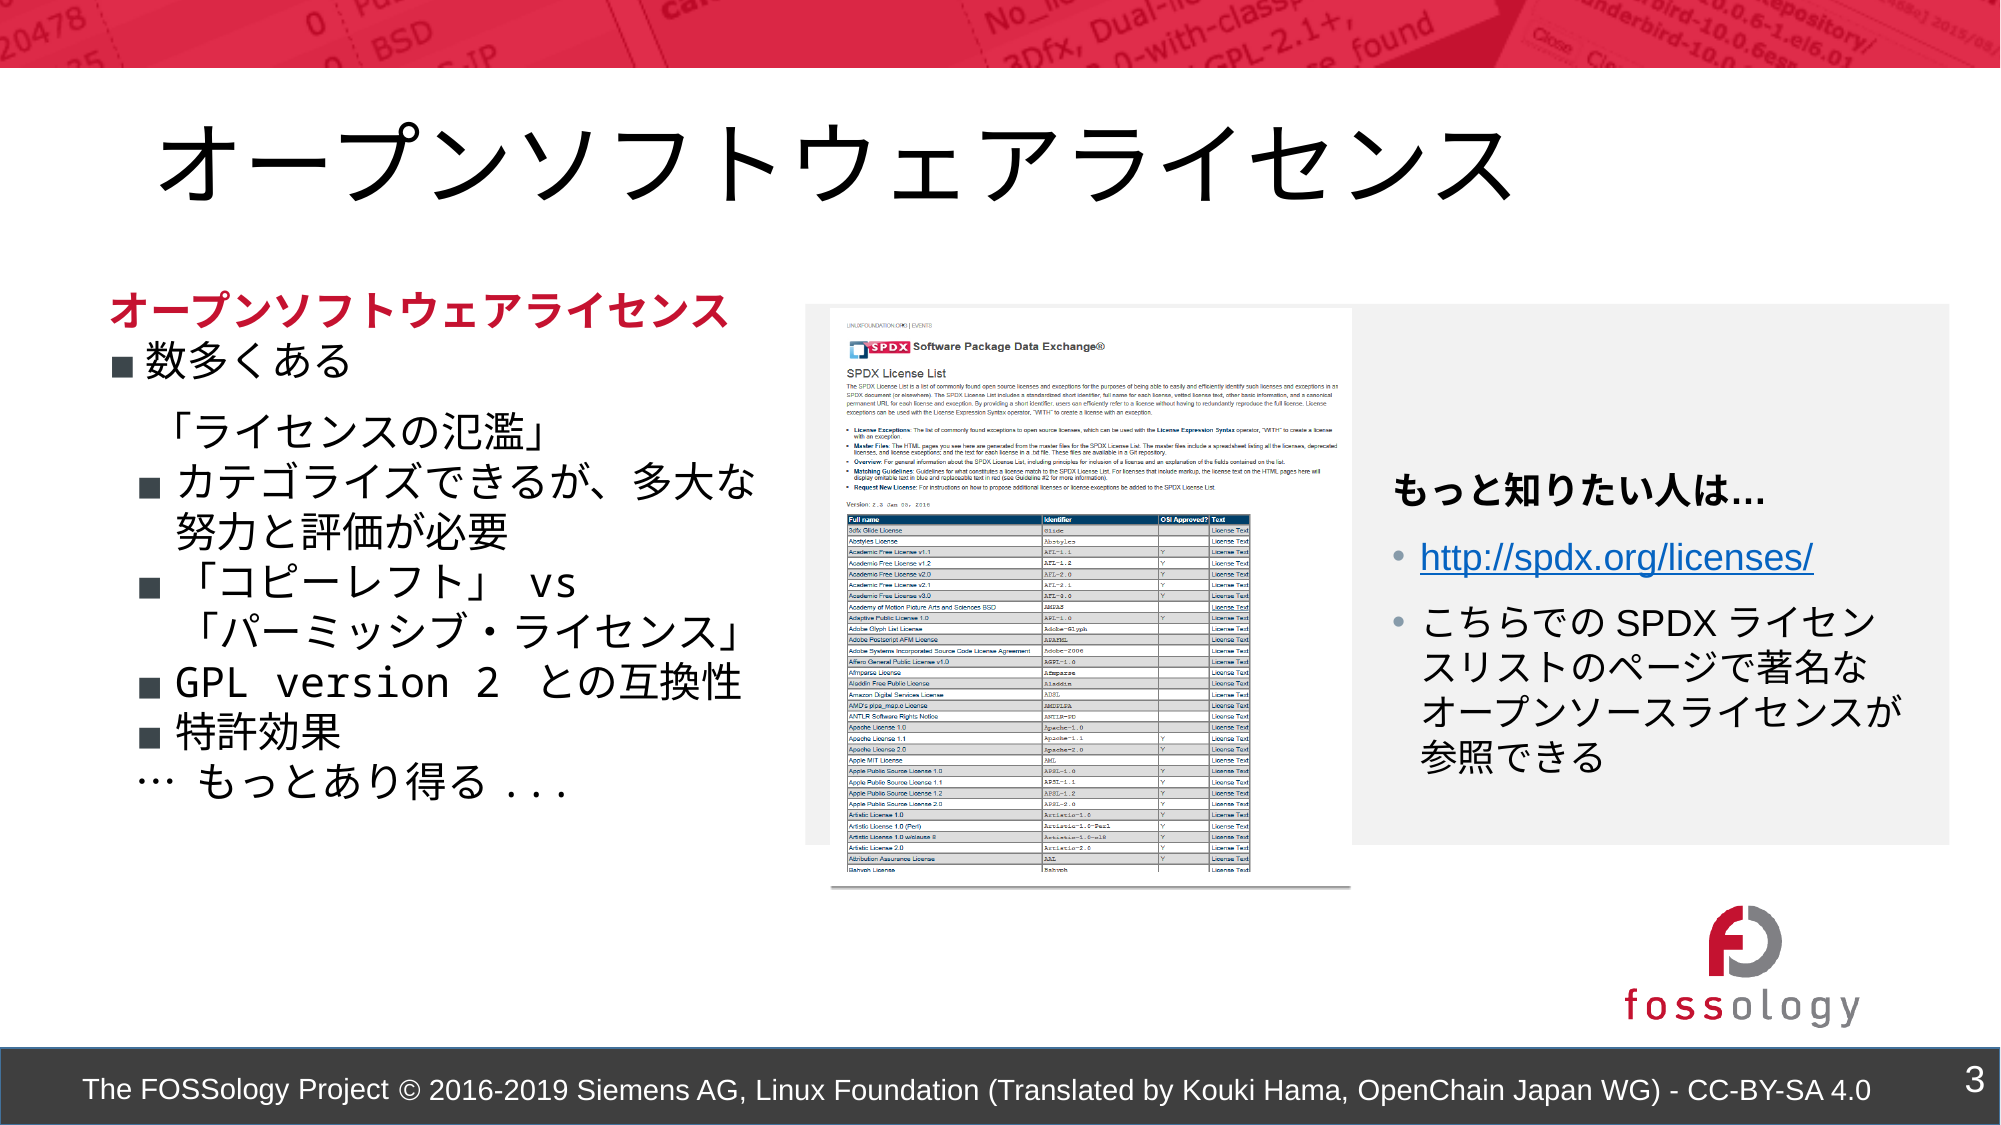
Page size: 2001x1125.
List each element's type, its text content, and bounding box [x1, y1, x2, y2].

picture [1621, 901, 1863, 1031]
picture [0, 0, 2001, 68]
picture [844, 322, 1339, 872]
text_box オープンソフトウェアライセンス [137, 59, 1863, 278]
text_box オープンソフトウェアライセンス 数多くある 「ライセンスの氾濫」 カテゴライズできるが、多大な努力と評価が必要 「コピーレフト」 vs 「パーミッシブ・ライセンス」 GPL version 2 との互換性 特許効果 … もっとあり得る... [93, 277, 806, 991]
text_box もっと知りたい人は… http://spdx.org/licenses/ こちらでのSPDXライセンスリストのページで著名なオープンソースライセンスが参照できる [1377, 459, 1920, 853]
text_box [805, 303, 1950, 845]
